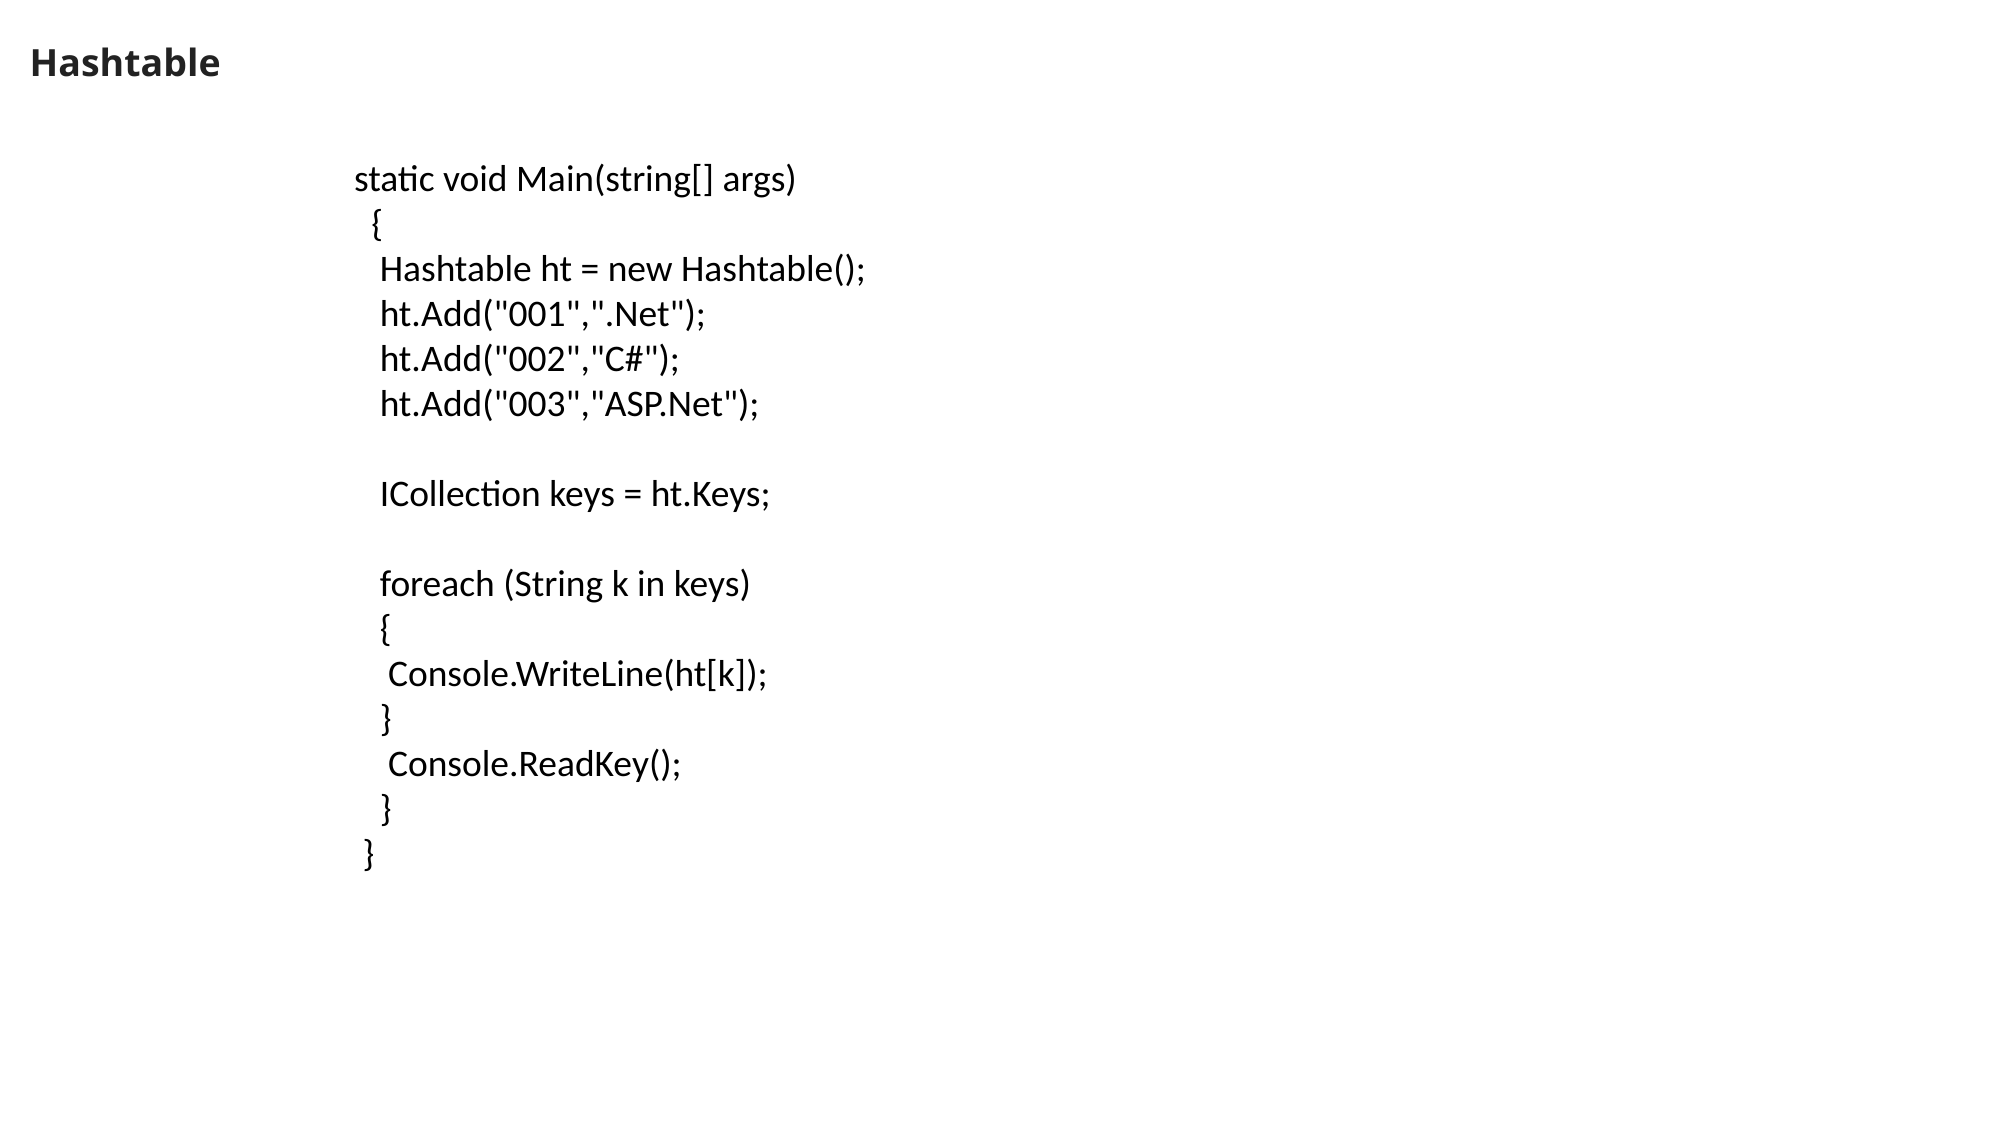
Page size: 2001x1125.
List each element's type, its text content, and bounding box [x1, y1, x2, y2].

text_box static void Main(string[] args) { Hashtable ht = new Hashtable(); ht.Add("001",".Net"); ht.Add("002","C#"); ht.Add("003","ASP.Net"); ICollection keys = ht.Keys; foreach (String k in keys) { Console.WriteLine(ht[k]); } Console.ReadKey(); } } [339, 146, 1340, 882]
text_box Hashtable [14, 31, 236, 92]
